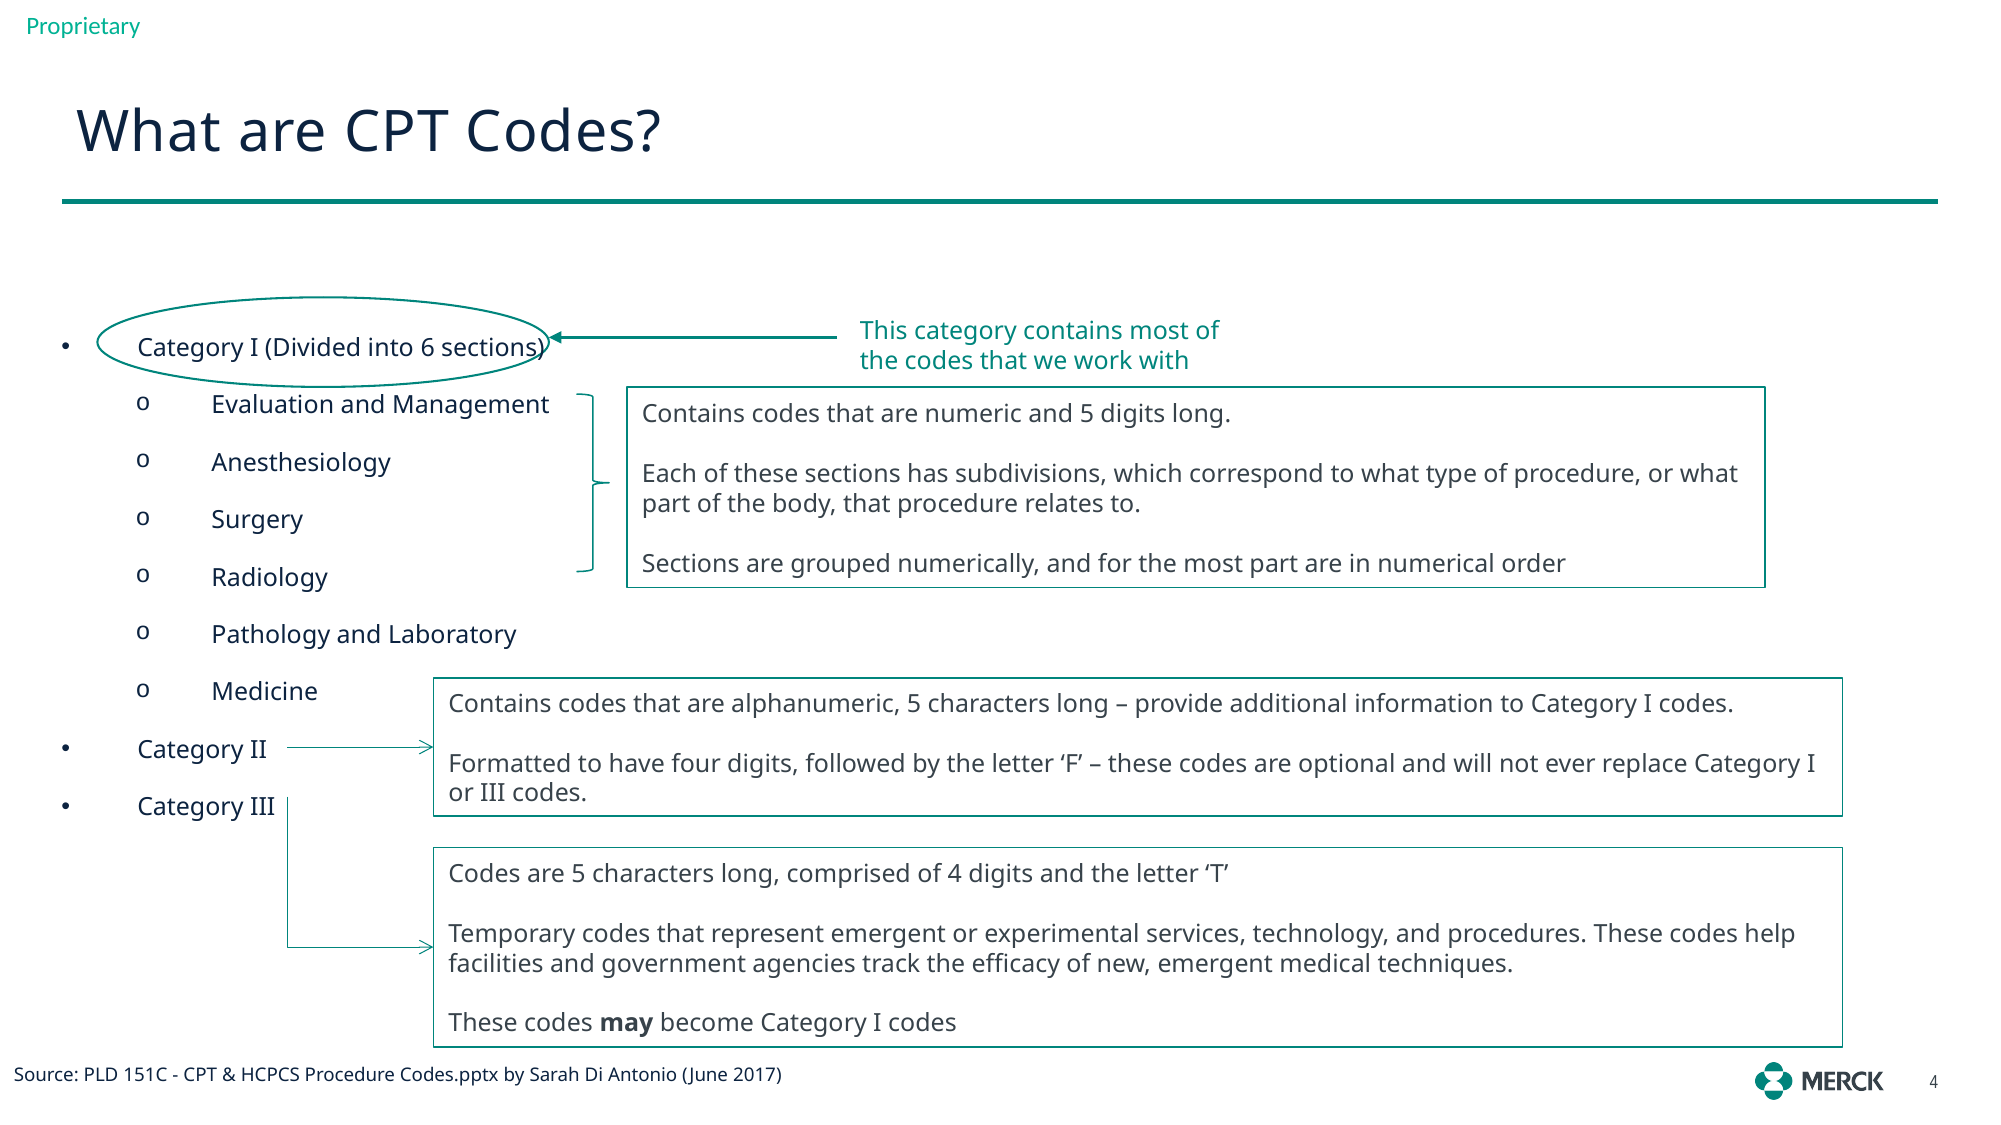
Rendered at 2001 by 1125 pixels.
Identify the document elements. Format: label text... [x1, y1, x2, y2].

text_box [284, 798, 436, 945]
text_box [135, 296, 511, 316]
text_box Codes are 5 characters long, comprised of 4 digits and the letter ‘T’ Temporary codes that represent emergent or experimental services, technology, and procedures. These codes help facilities and government agencies track the efficacy of new, emergent medical techniques. These codes may become Category I codes [432, 846, 1844, 1048]
text_box Source: PLD 151C - CPT & HCPCS Procedure Codes.pptx by Sarah Di Antonio (June 2017) [13, 1062, 1541, 1099]
text_box [576, 393, 611, 573]
text_box Contains codes that are alphanumeric, 5 characters long – provide additional information to Category I codes. Formatted to have four digits, followed by the letter ‘F’ – these codes are optional and will not ever replace Category I or III codes. [432, 677, 1844, 817]
picture [1740, 1047, 1899, 1119]
slide_number 4 [1900, 1062, 1938, 1099]
text_box What are CPT Codes? [61, 63, 1915, 204]
list Category I (Divided into 6 sections) Evaluation and Management Anesthesiology Surgery Radiology Pathology and Laboratory Medicine Category II Category III [61, 316, 1938, 1047]
text_box This category contains most of the codes that we work with [859, 314, 1343, 386]
text_box Contains codes that are numeric and 5 digits long. Each of these sections has subdivisions, which correspond to what type of procedure, or what part of the body, that procedure relates to. Sections are grouped numerically, and for the most part are in numerical order [626, 386, 1766, 588]
